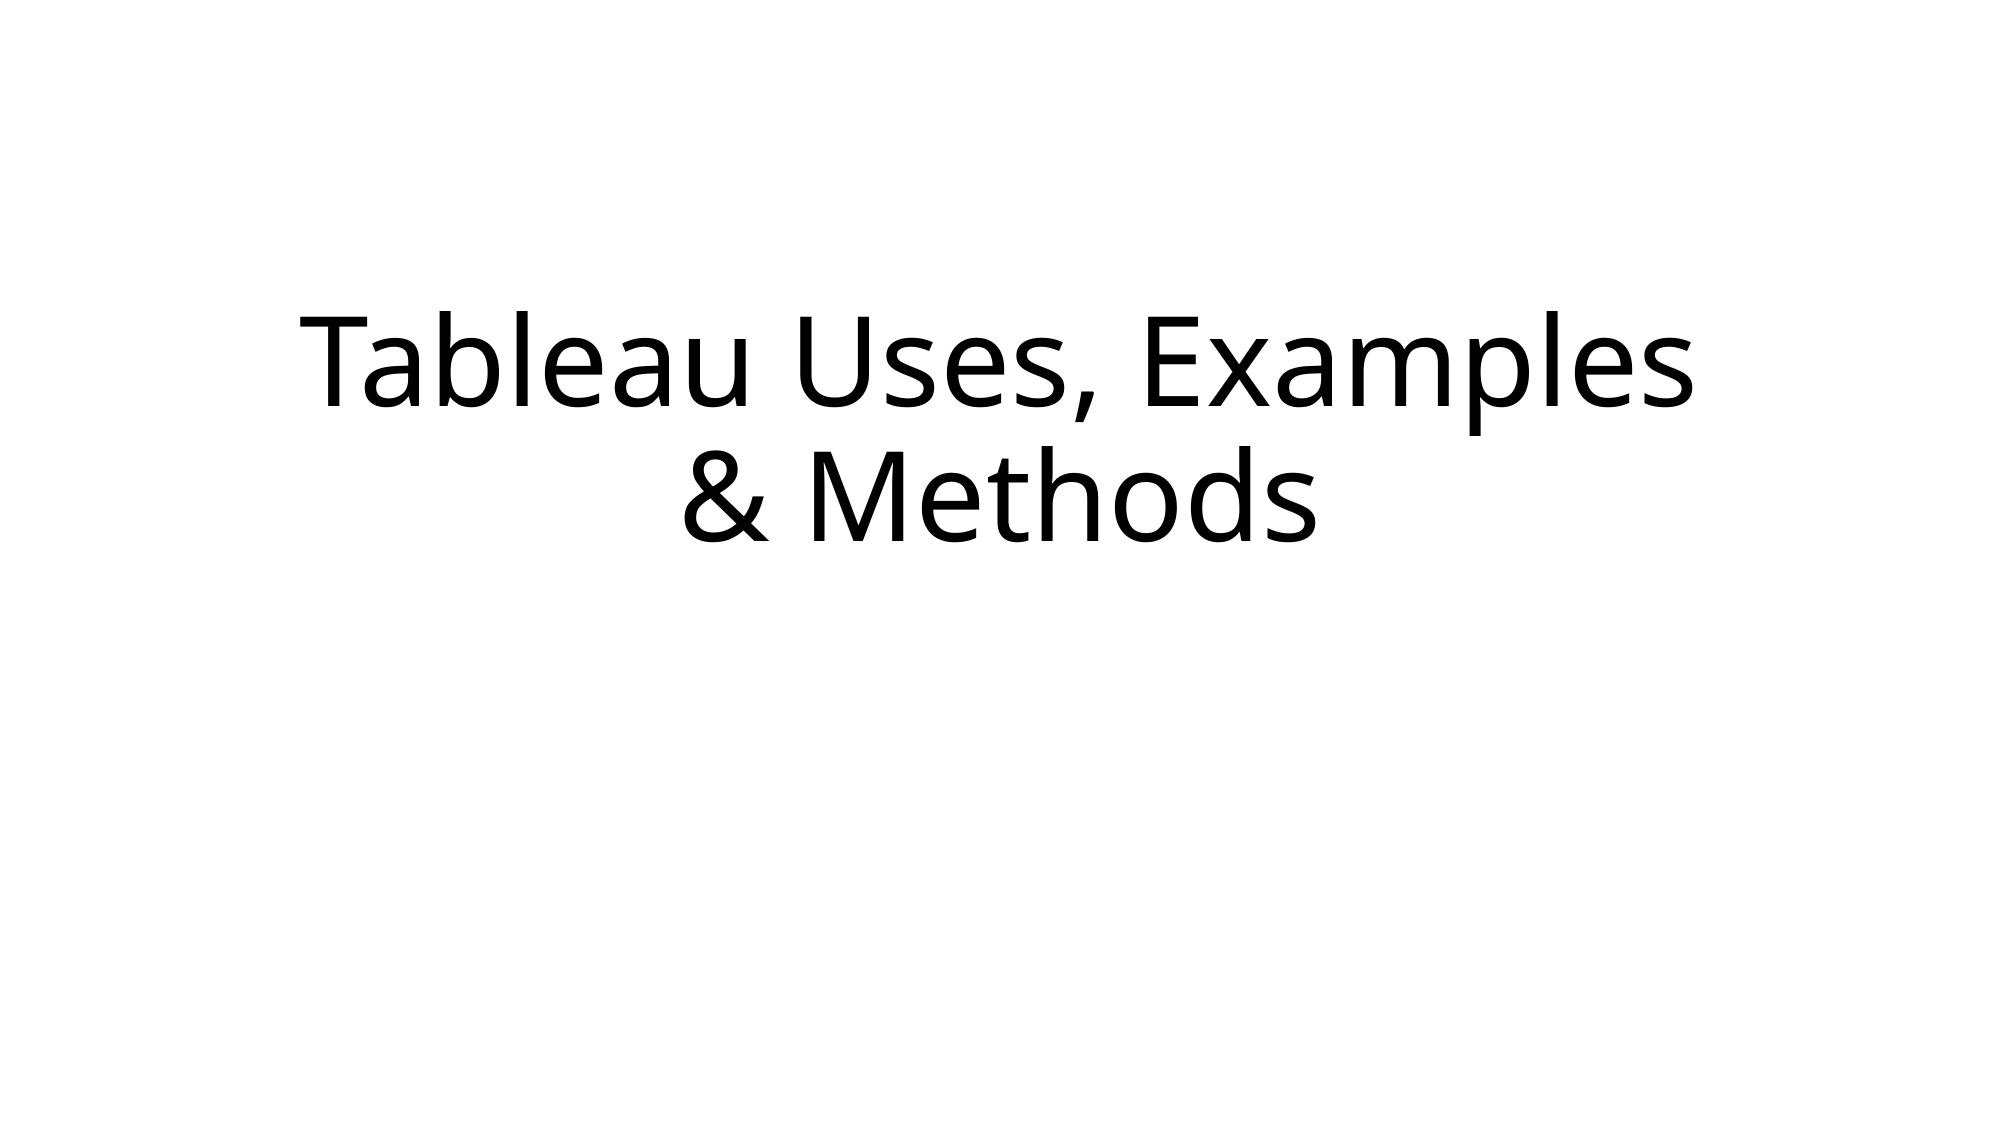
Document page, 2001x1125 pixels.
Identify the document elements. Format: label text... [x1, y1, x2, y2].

title Tableau Uses, Examples & Methods [249, 184, 1750, 576]
